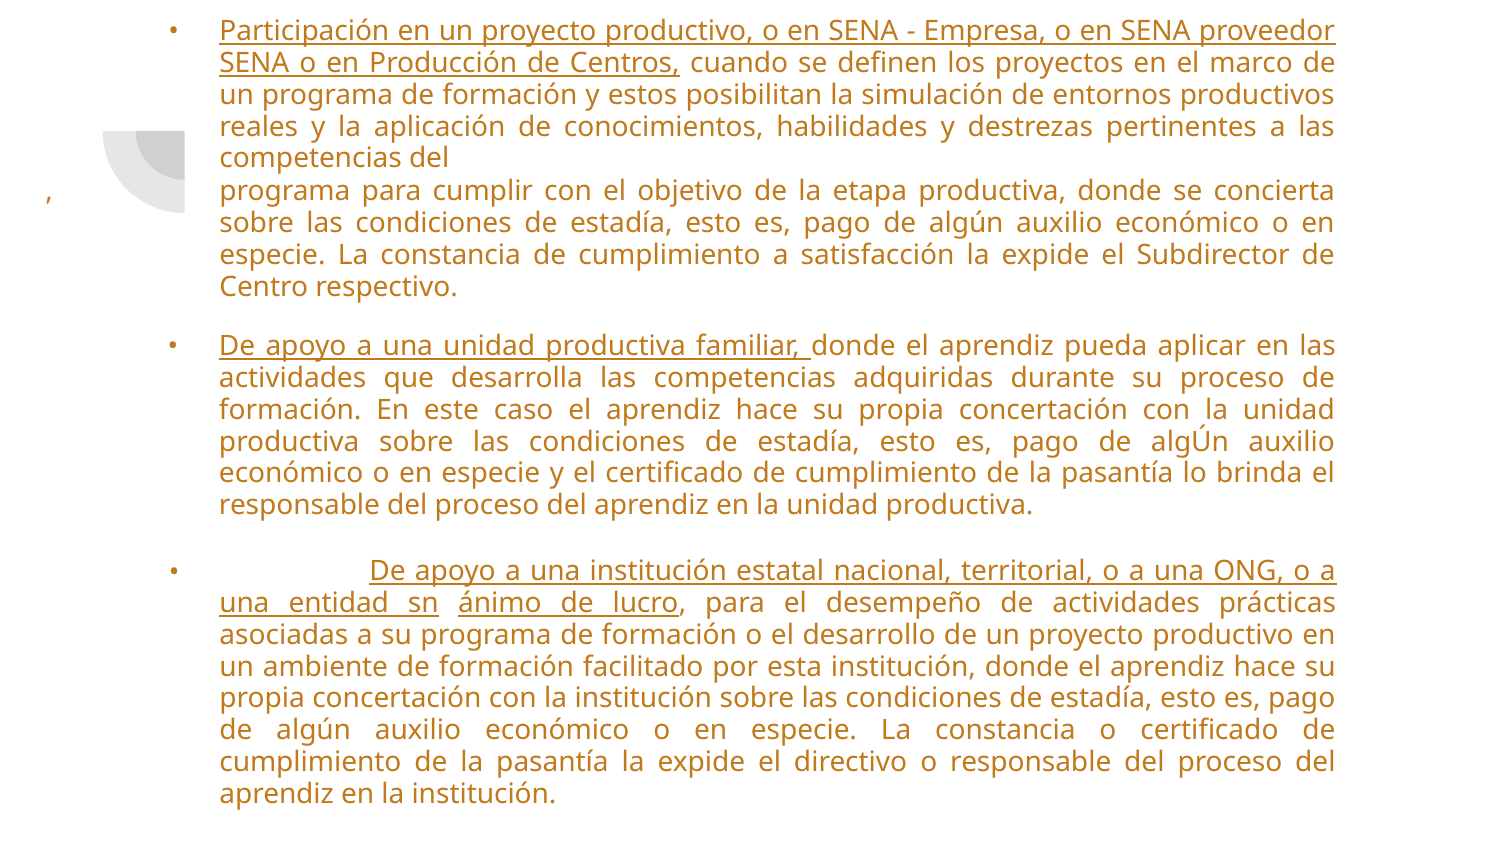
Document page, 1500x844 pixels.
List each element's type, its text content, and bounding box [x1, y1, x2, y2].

list Participación en un proyecto productivo, o en SENA - Empresa, o en SENA proveedor SENA o en Producción de Centros, cuando se definen los proyectos en el marco de un programa de formación y estos posibilitan la simulación de entornos productivos reales y la aplicación de conocimientos, habilidades y destrezas pertinentes a las competencias del , programa para cumplir con el objetivo de la etapa productiva, donde se concierta sobre las condiciones de estadía, esto es, pago de algún auxilio económico o en especie. La constancia de cumplimiento a satisfacción la expide el Subdirector de Centro respectivo. De apoyo a una unidad productiva familiar, donde el aprendiz pueda aplicar en las actividades que desarrolla las competencias adquiridas durante su proceso de formación. En este caso el aprendiz hace su propia concertación con la unidad productiva sobre las condiciones de estadía, esto es, pago de algÚn auxilio económico o en especie y el certificado de cumplimiento de la pasantía lo brinda el responsable del proceso del aprendiz en la unidad productiva. De apoyo a una institución estatal nacional, territorial, o a una ONG, o a una entidad sn ánimo de lucro, para el desempeño de actividades prácticas asociadas a su programa de formación o el desarrollo de un proyecto productivo en un ambiente de formación facilitado por esta institución, donde el aprendiz hace su propia concertación con la institución sobre las condiciones de estadía, esto es, pago de algún auxilio económico o en especie. La constancia o certificado de cumplimiento de la pasantía la expide el directivo o responsable del proceso del aprendiz en la institución. [22, 0, 1500, 833]
